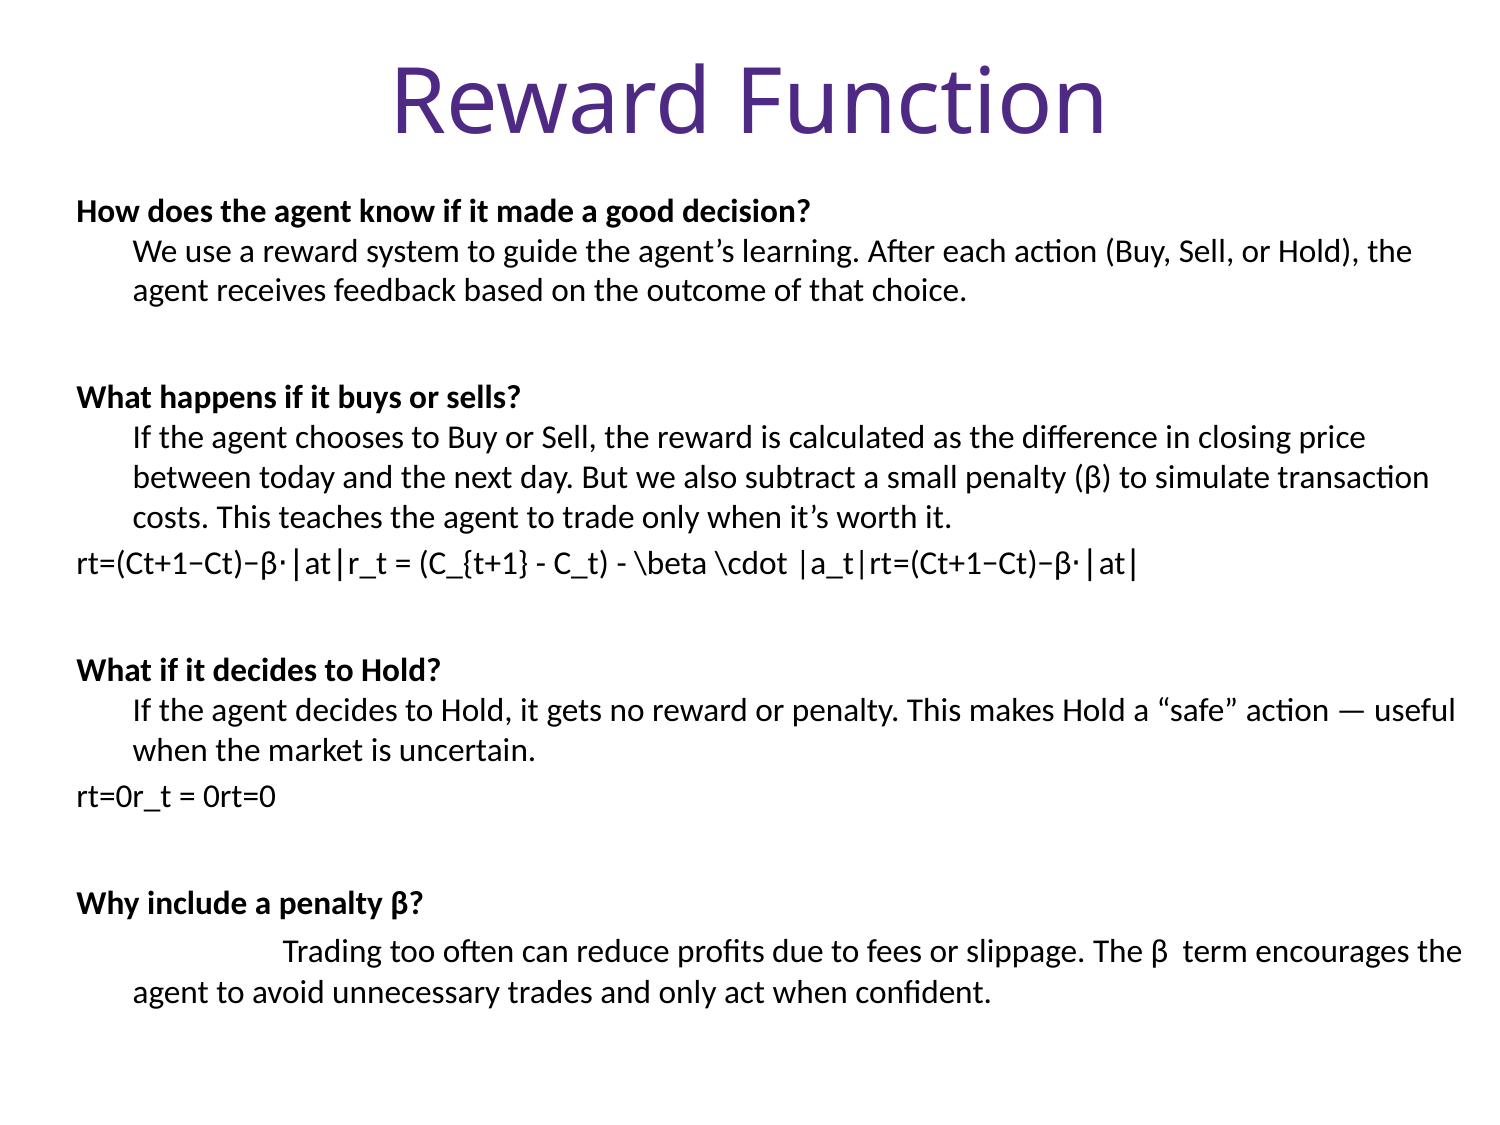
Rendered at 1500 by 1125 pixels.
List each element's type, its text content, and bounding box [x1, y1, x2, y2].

list How does the agent know if it made a good decision? We use a reward system to guide the agent’s learning. After each action (Buy, Sell, or Hold), the agent receives feedback based on the outcome of that choice. What happens if it buys or sells? If the agent chooses to Buy or Sell, the reward is calculated as the difference in closing price between today and the next day. But we also subtract a small penalty (β) to simulate transaction costs. This teaches the agent to trade only when it’s worth it. rt=(Ct+1−Ct)−β⋅∣at∣r_t = (C_{t+1} - C_t) - \beta \cdot |a_t|rt​=(Ct+1​−Ct​)−β⋅∣at​∣ What if it decides to Hold? If the agent decides to Hold, it gets no reward or penalty. This makes Hold a “safe” action — useful when the market is uncertain. rt=0r_t = 0rt​=0 Why include a penalty β? Trading too often can reduce profits due to fees or slippage. The β term encourages the agent to avoid unnecessary trades and only act when confident. [61, 181, 1487, 1125]
title Reward Function [75, 3, 1425, 181]
